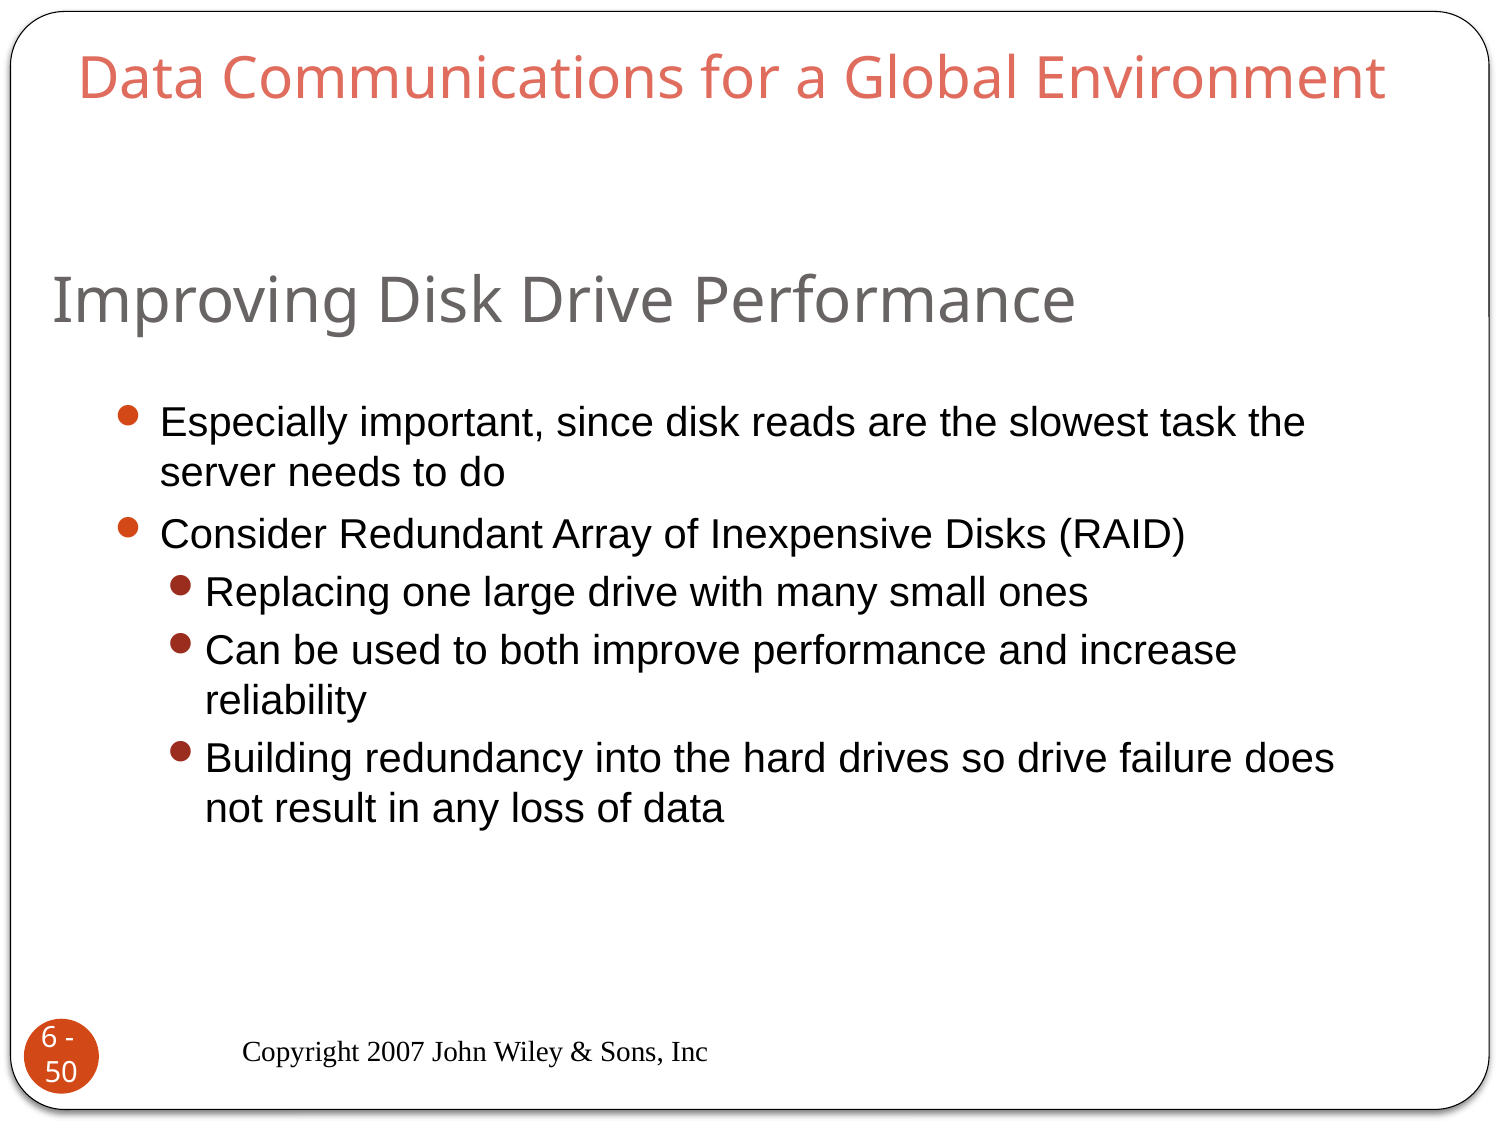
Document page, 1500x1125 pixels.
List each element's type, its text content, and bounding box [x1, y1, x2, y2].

list Especially important, since disk reads are the slowest task the server needs to do Consider Redundant Array of Inexpensive Disks (RAID) Replacing one large drive with many small ones Can be used to both improve performance and increase reliability Building redundancy into the hard drives so drive failure does not result in any loss of data [99, 387, 1375, 888]
footer Copyright 2007 John Wiley & Sons, Inc [150, 1012, 800, 1088]
slide_number 6 - 50 [23, 1018, 99, 1094]
title Improving Disk Drive Performance [37, 249, 1363, 350]
text_box Data Communications for a Global Environment [62, 24, 1413, 125]
